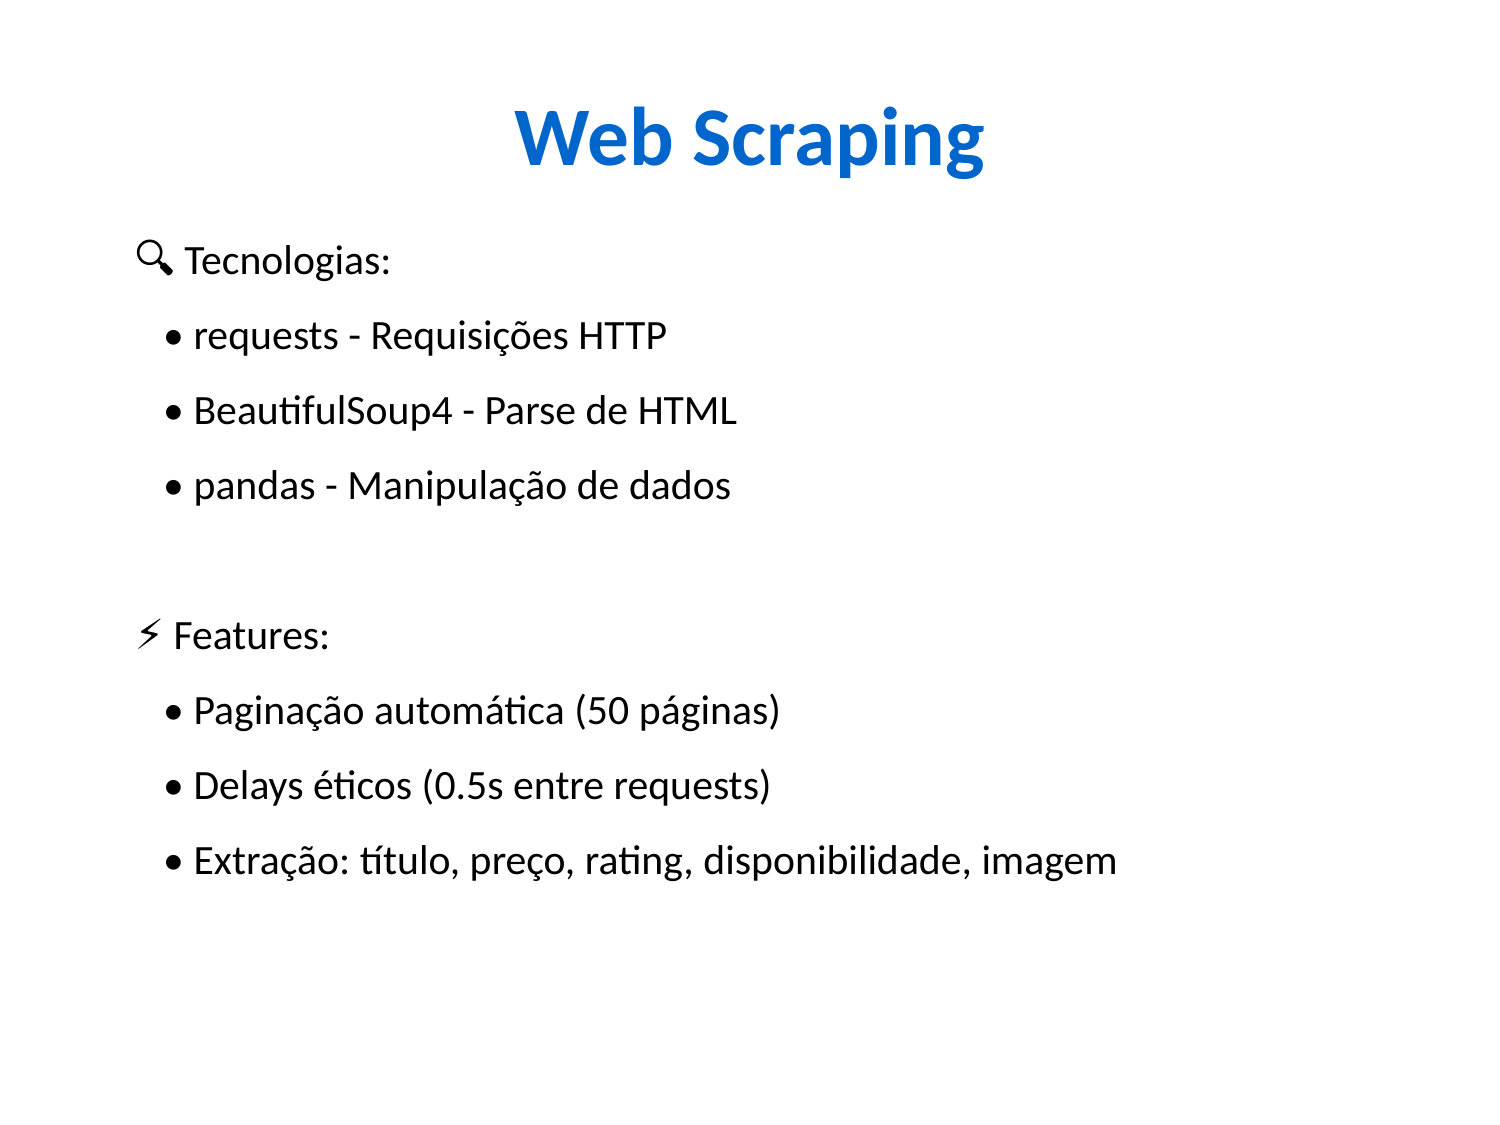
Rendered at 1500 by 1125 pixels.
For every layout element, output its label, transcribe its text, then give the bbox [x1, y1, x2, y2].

text_box 🔍 Tecnologias: • requests - Requisições HTTP • BeautifulSoup4 - Parse de HTML • pandas - Manipulação de dados ⚡ Features: • Paginação automática (50 páginas) • Delays éticos (0.5s entre requests) • Extração: título, preço, rating, disponibilidade, imagem [119, 224, 1395, 890]
text_box Web Scraping [499, 75, 1000, 190]
